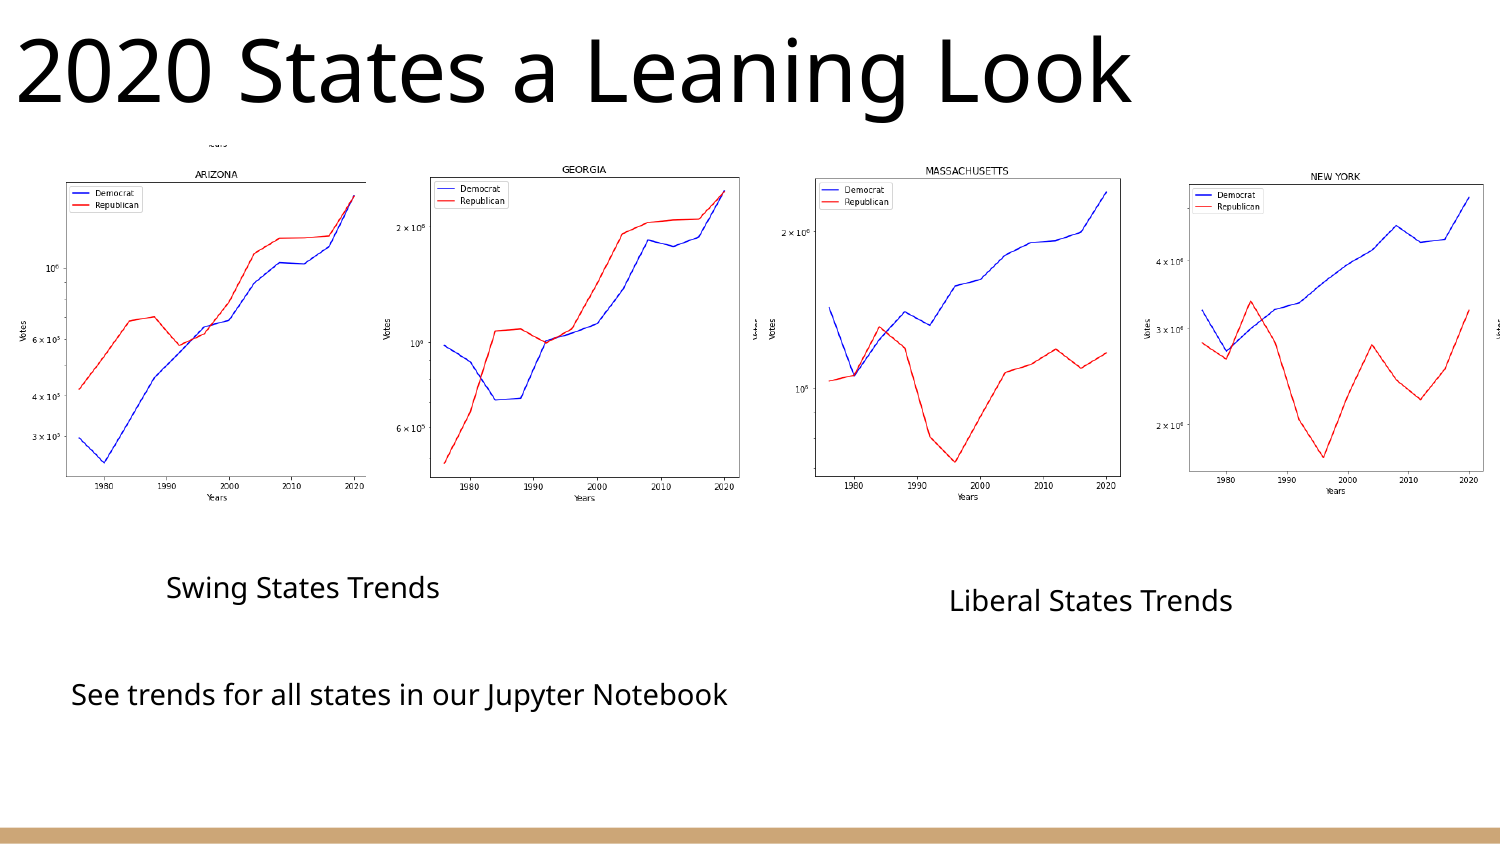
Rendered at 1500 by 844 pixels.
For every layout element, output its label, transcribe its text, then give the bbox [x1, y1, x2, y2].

text_box Swing States Trends [151, 554, 644, 620]
picture [8, 145, 757, 509]
text_box See trends for all states in our Jupyter Notebook [55, 661, 1454, 727]
text_box Liberal States Trends [933, 567, 1426, 633]
text_box 2020 States a Leaning Look [0, 0, 1500, 135]
picture [765, 162, 1500, 506]
